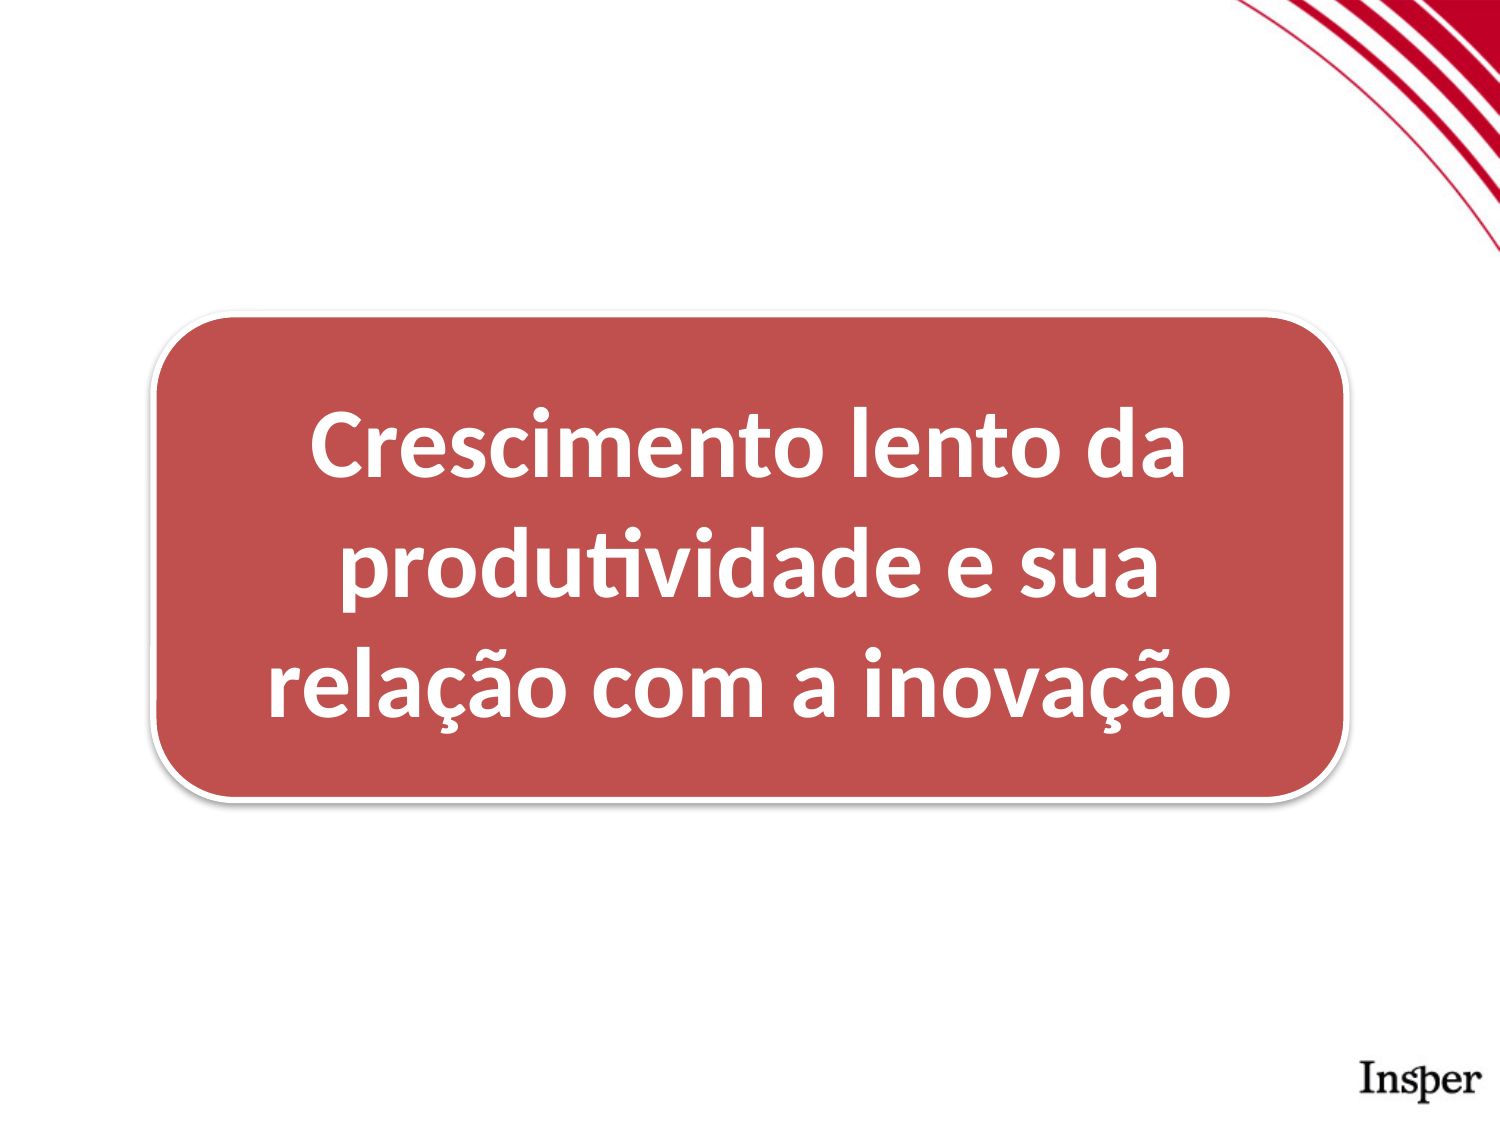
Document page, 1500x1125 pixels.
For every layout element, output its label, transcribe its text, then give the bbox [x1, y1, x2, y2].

picture [0, 0, 1500, 1125]
text_box Crescimento lento da produtividade e sua relação com a inovação [150, 311, 1350, 804]
